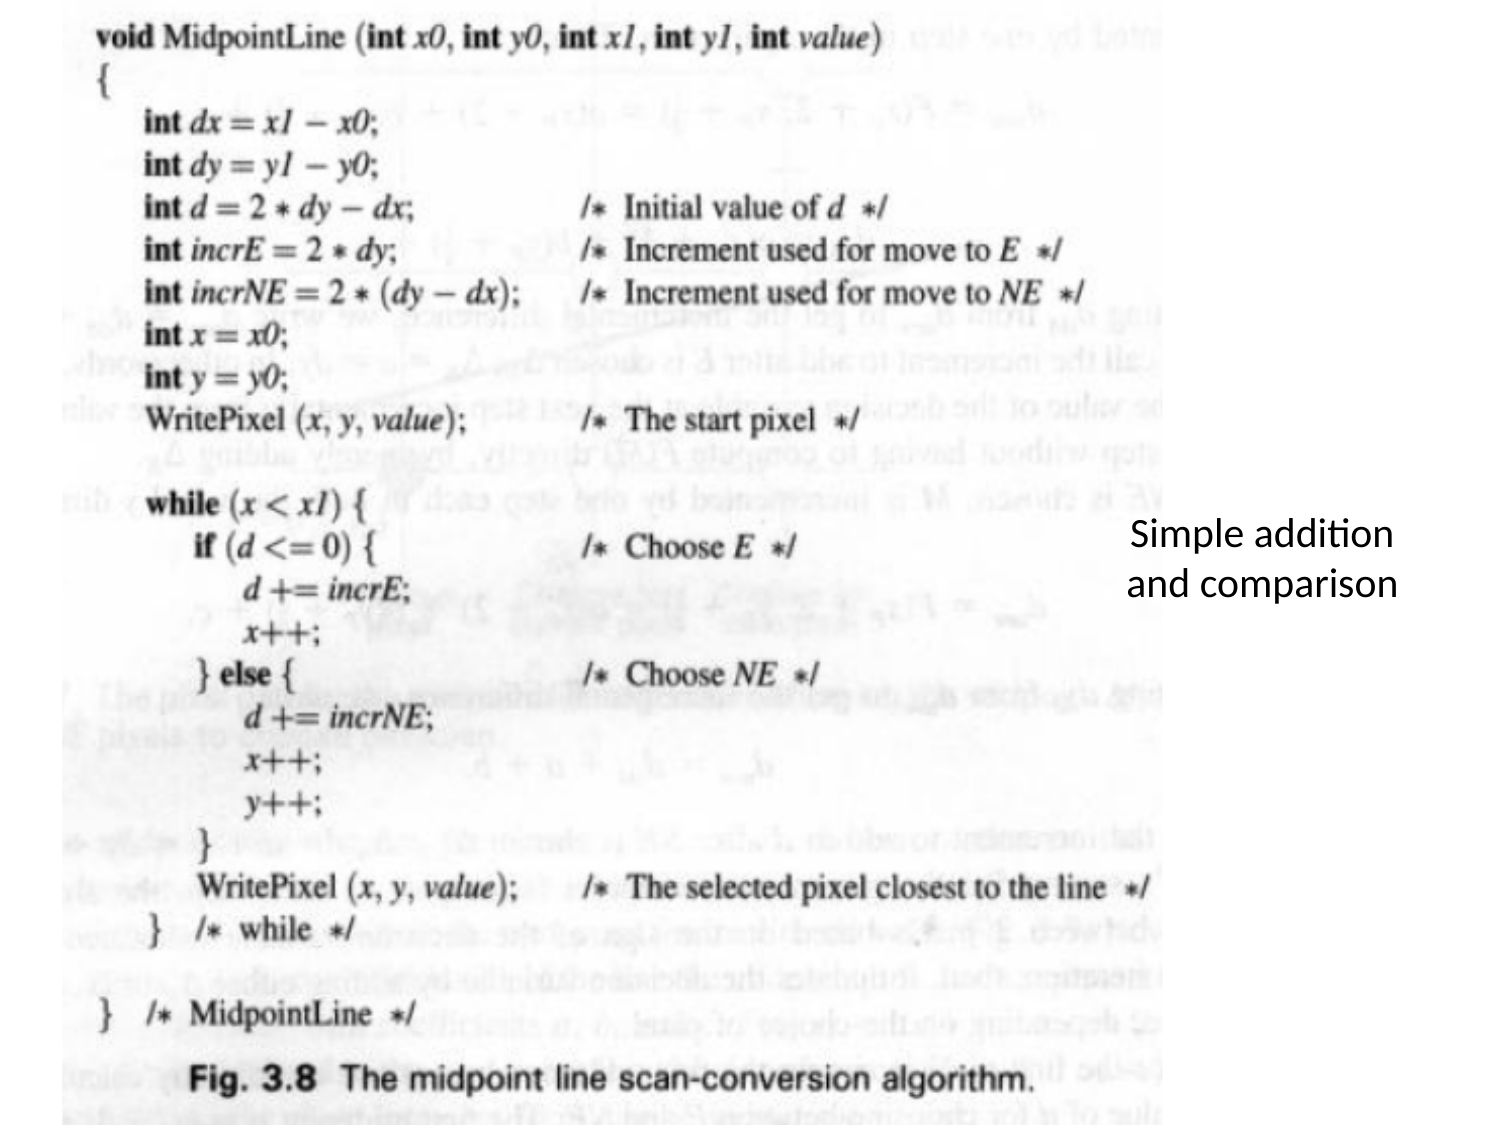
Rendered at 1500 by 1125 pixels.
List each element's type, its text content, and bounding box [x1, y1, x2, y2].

picture [62, 0, 1163, 1125]
text_box Simple addition and comparison [1166, 435, 1427, 677]
